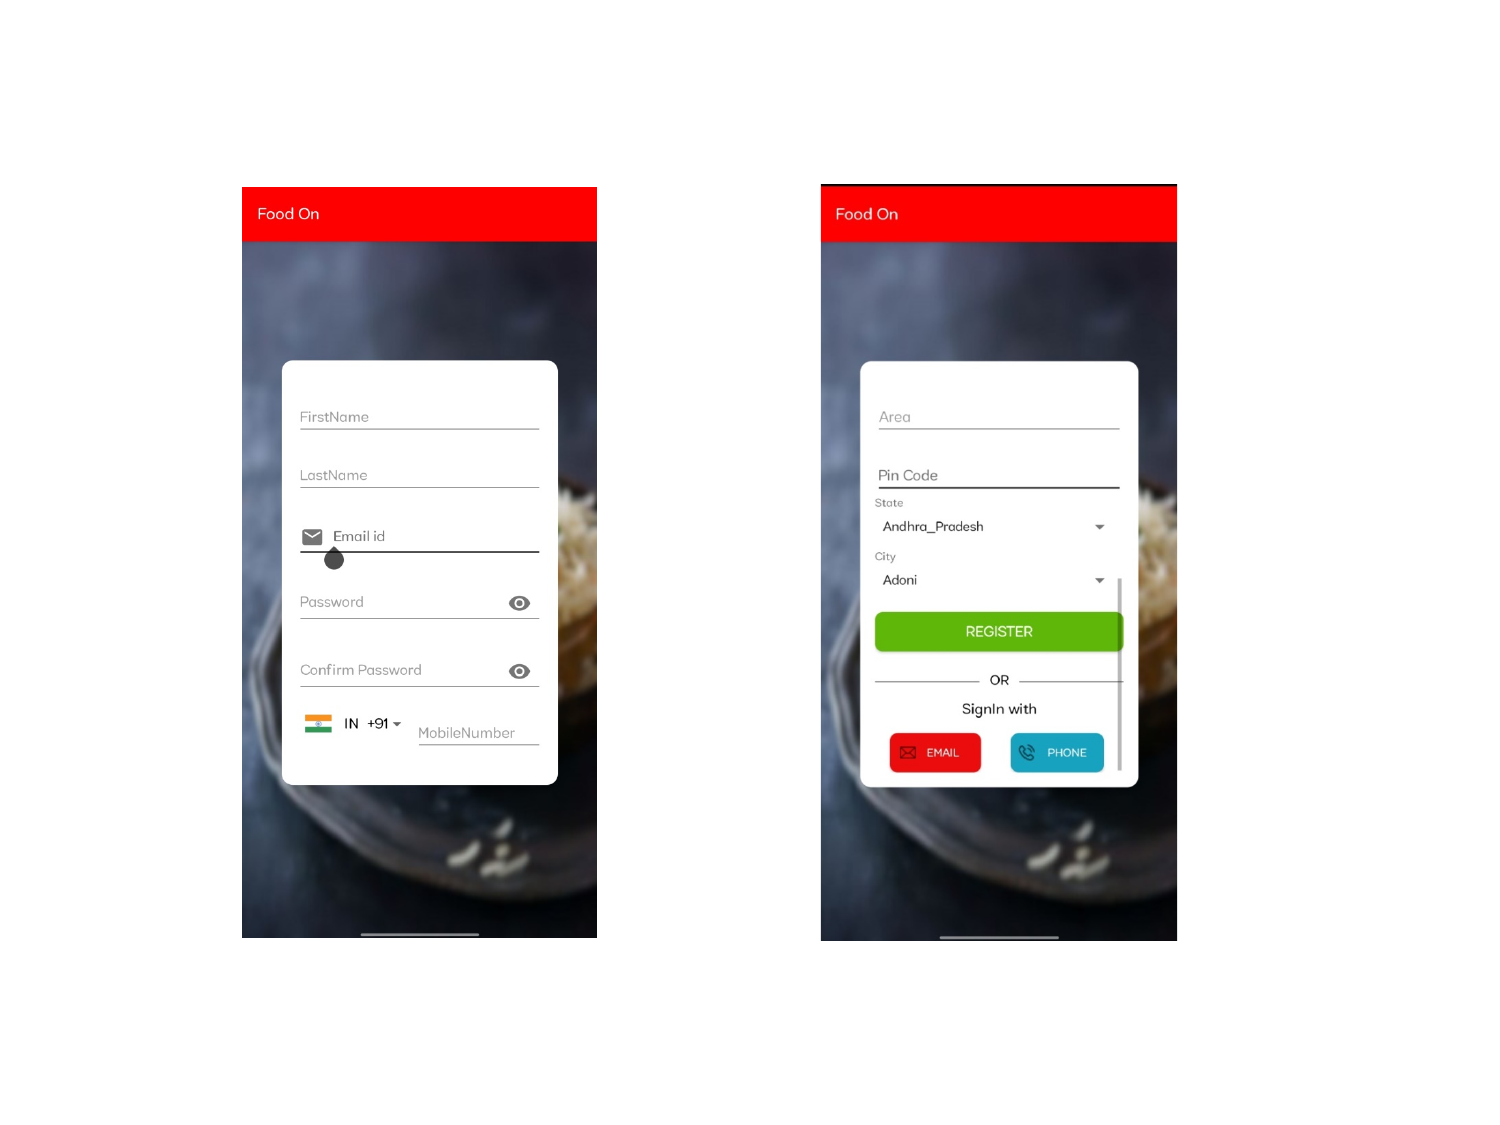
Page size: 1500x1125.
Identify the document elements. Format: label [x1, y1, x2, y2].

picture [241, 187, 598, 938]
picture [820, 184, 1178, 941]
